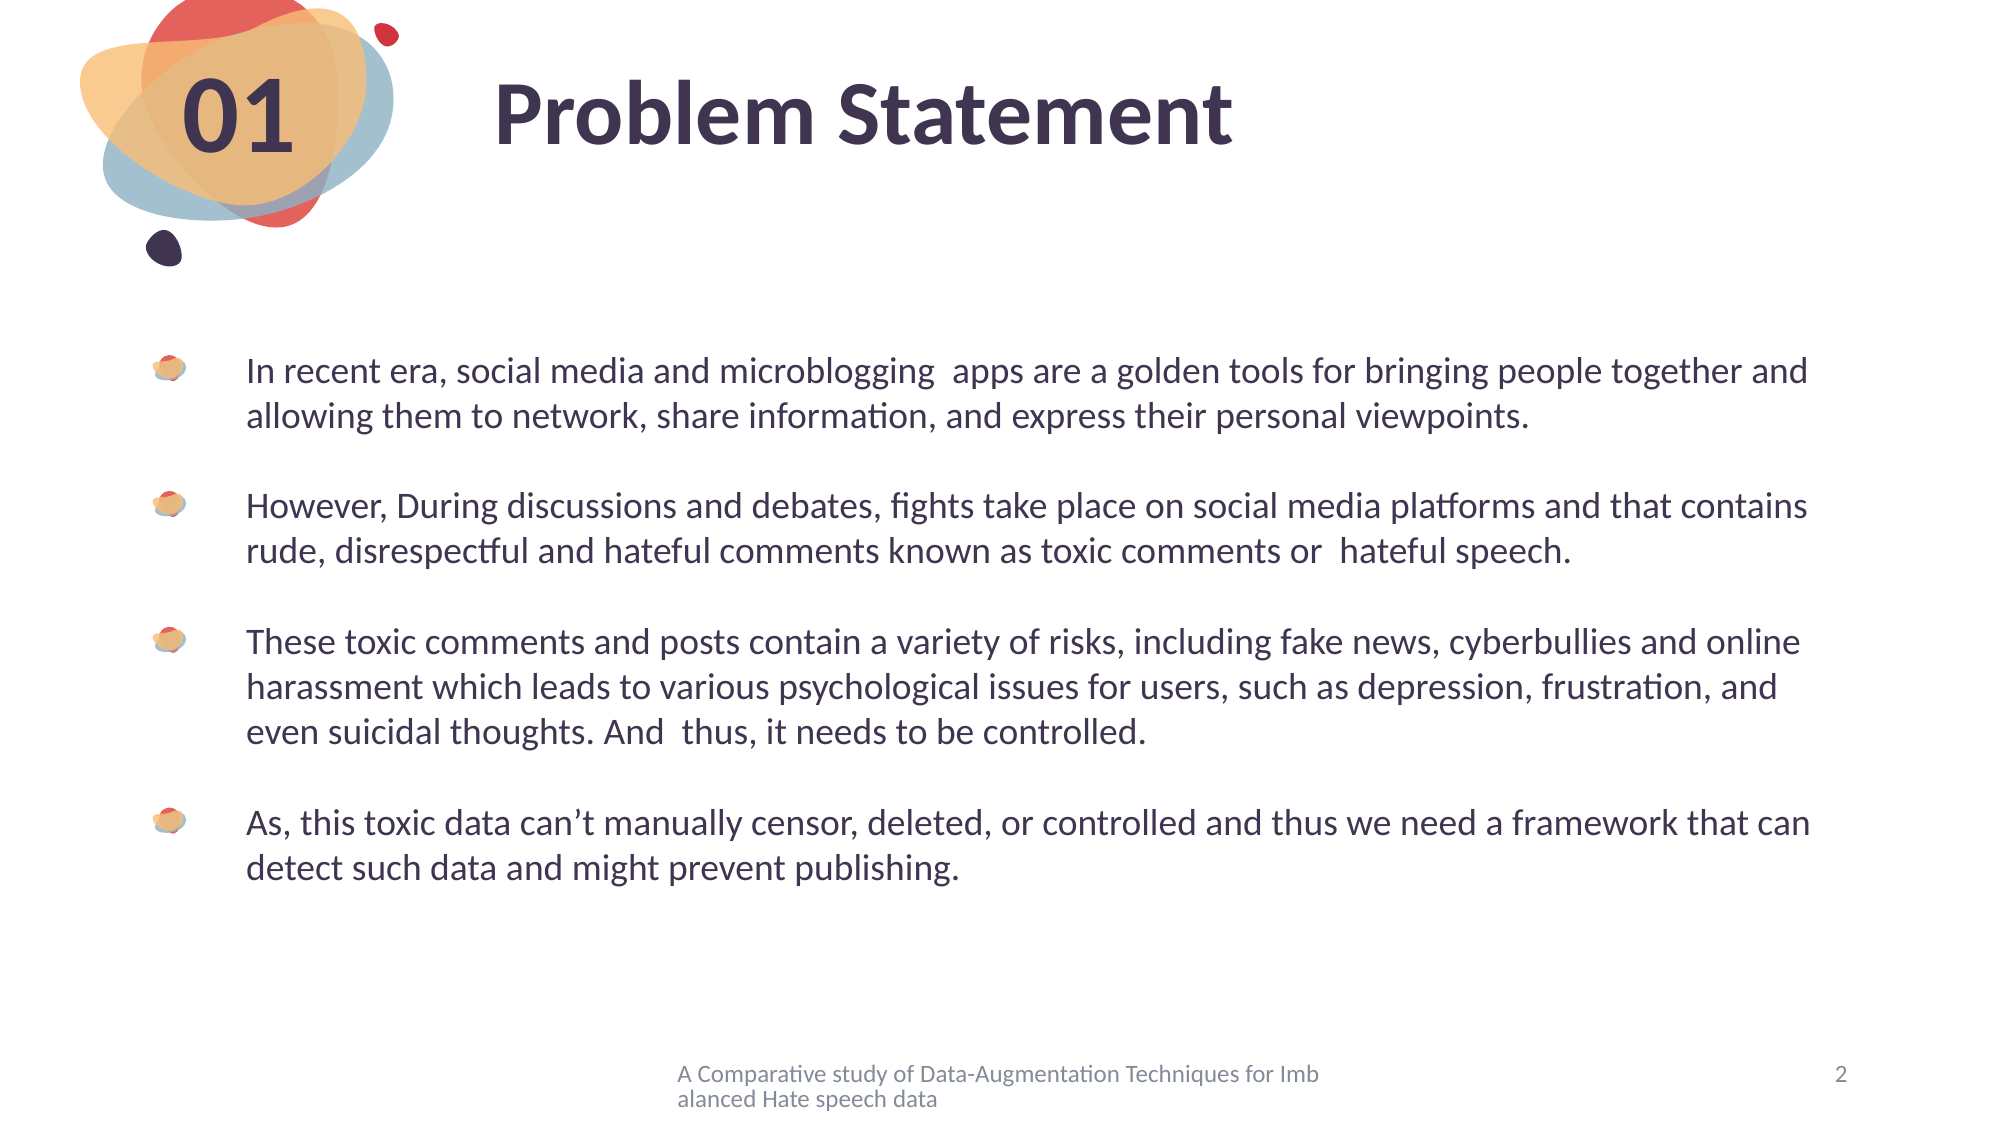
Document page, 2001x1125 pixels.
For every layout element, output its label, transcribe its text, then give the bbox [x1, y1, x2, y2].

list In recent era, social media and microblogging apps are a golden tools for bringing people together and allowing them to network, share information, and express their personal viewpoints. However, During discussions and debates, fights take place on social media platforms and that contains rude, disrespectful and hateful comments known as toxic comments or hateful speech. These toxic comments and posts contain a variety of risks, including fake news, cyberbullies and online harassment which leads to various psychological issues for users, such as depression, frustration, and even suicidal thoughts. And thus, it needs to be controlled. As, this toxic data can’t manually censor, deleted, or controlled and thus we need a framework that can detect such data and might prevent publishing. [137, 338, 1863, 1014]
slide_number 2 [1412, 1042, 1863, 1103]
footer A Comparative study of Data-Augmentation Techniques for Imbalanced Hate speech data [662, 1042, 1338, 1103]
list 01 [144, 23, 335, 209]
title Problem Statement [479, 22, 1863, 209]
